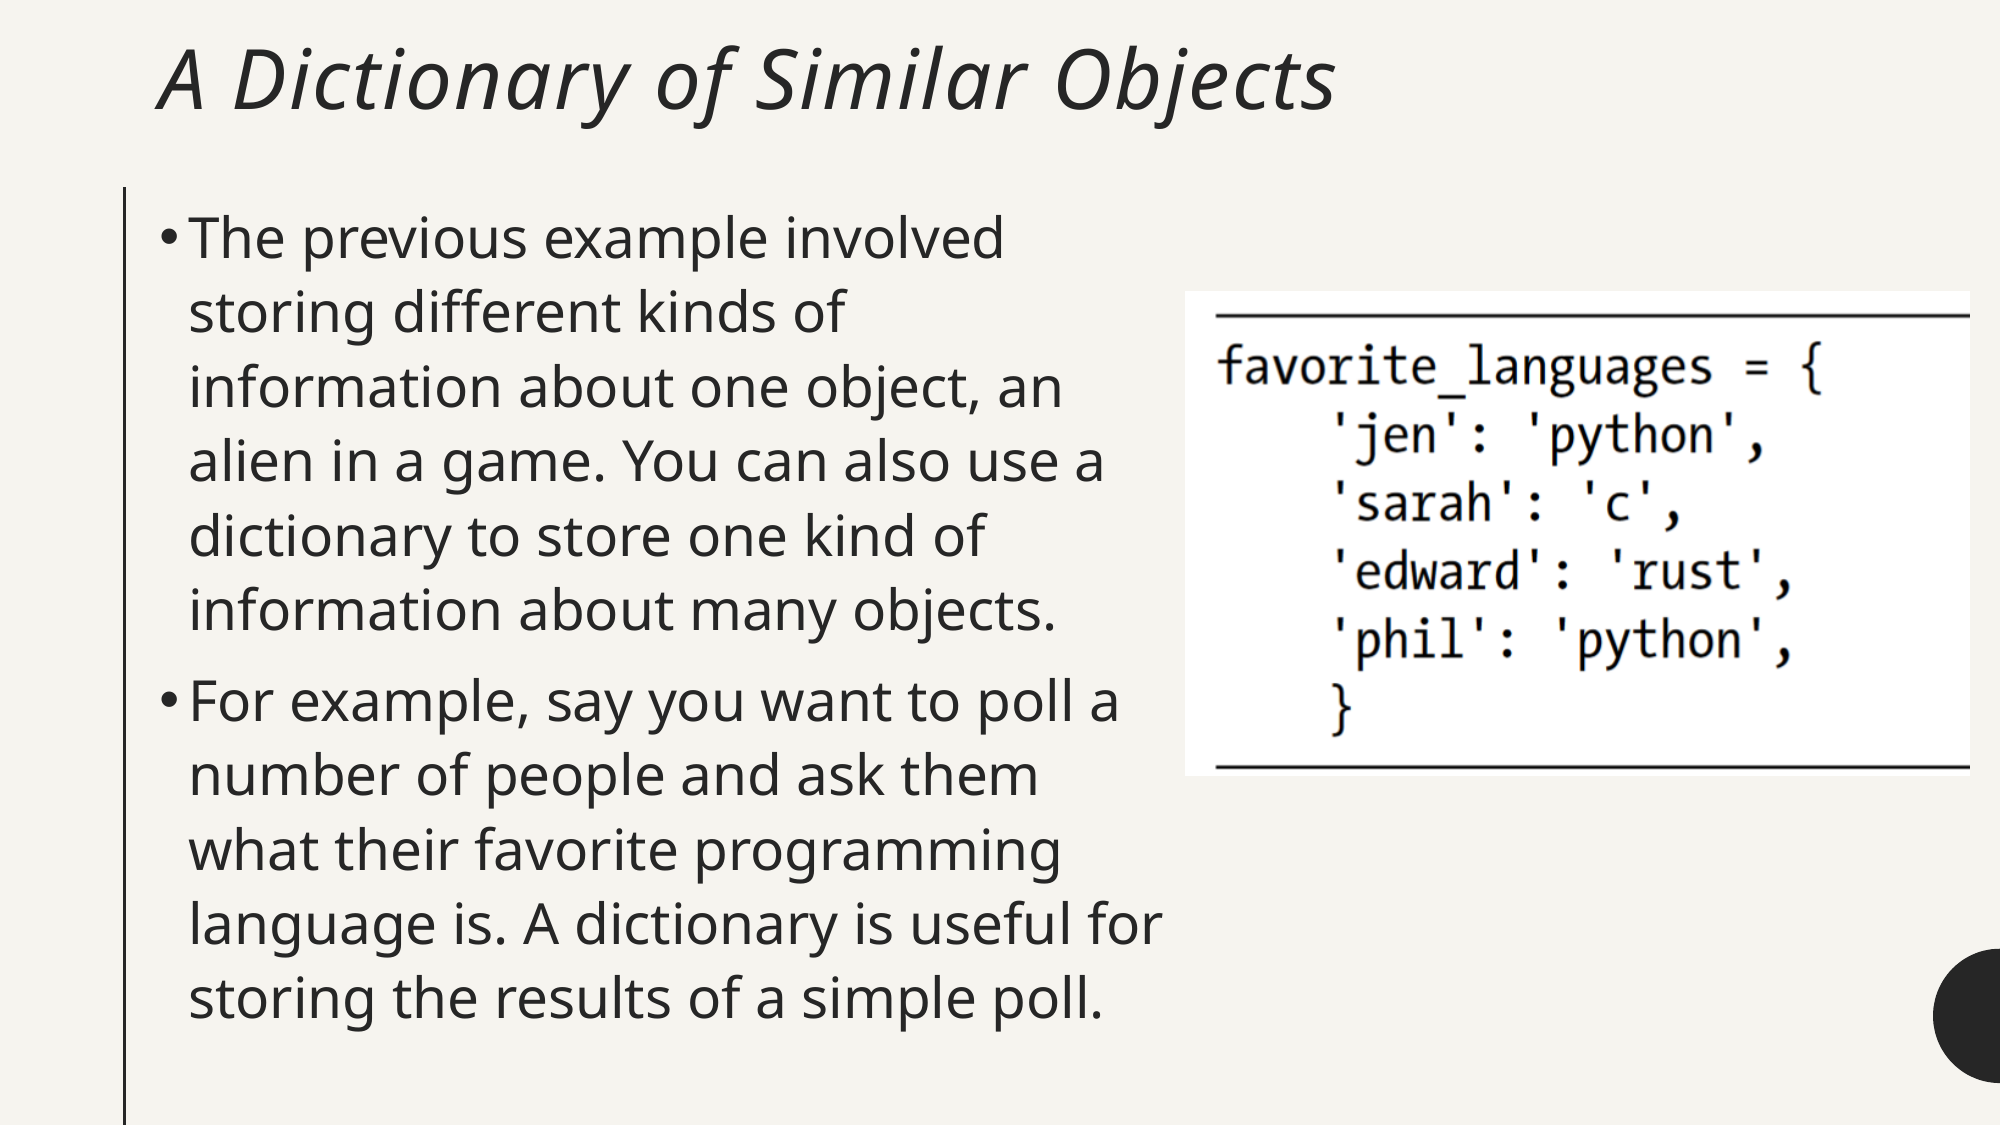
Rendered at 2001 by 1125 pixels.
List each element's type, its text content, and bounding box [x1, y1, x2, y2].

text_box [1933, 948, 2000, 1084]
list The previous example involved storing different kinds of information about one object, an alien in a game. You can also use a dictionary to store one kind of information about many objects. For example, say you want to poll a number of people and ask them what their favorite programming language is. A dictionary is useful for storing the results of a simple poll. [144, 187, 1186, 1101]
picture [1185, 291, 1970, 776]
text_box [0, 0, 2000, 1125]
title A Dictionary of Similar Objects [144, 30, 1843, 214]
